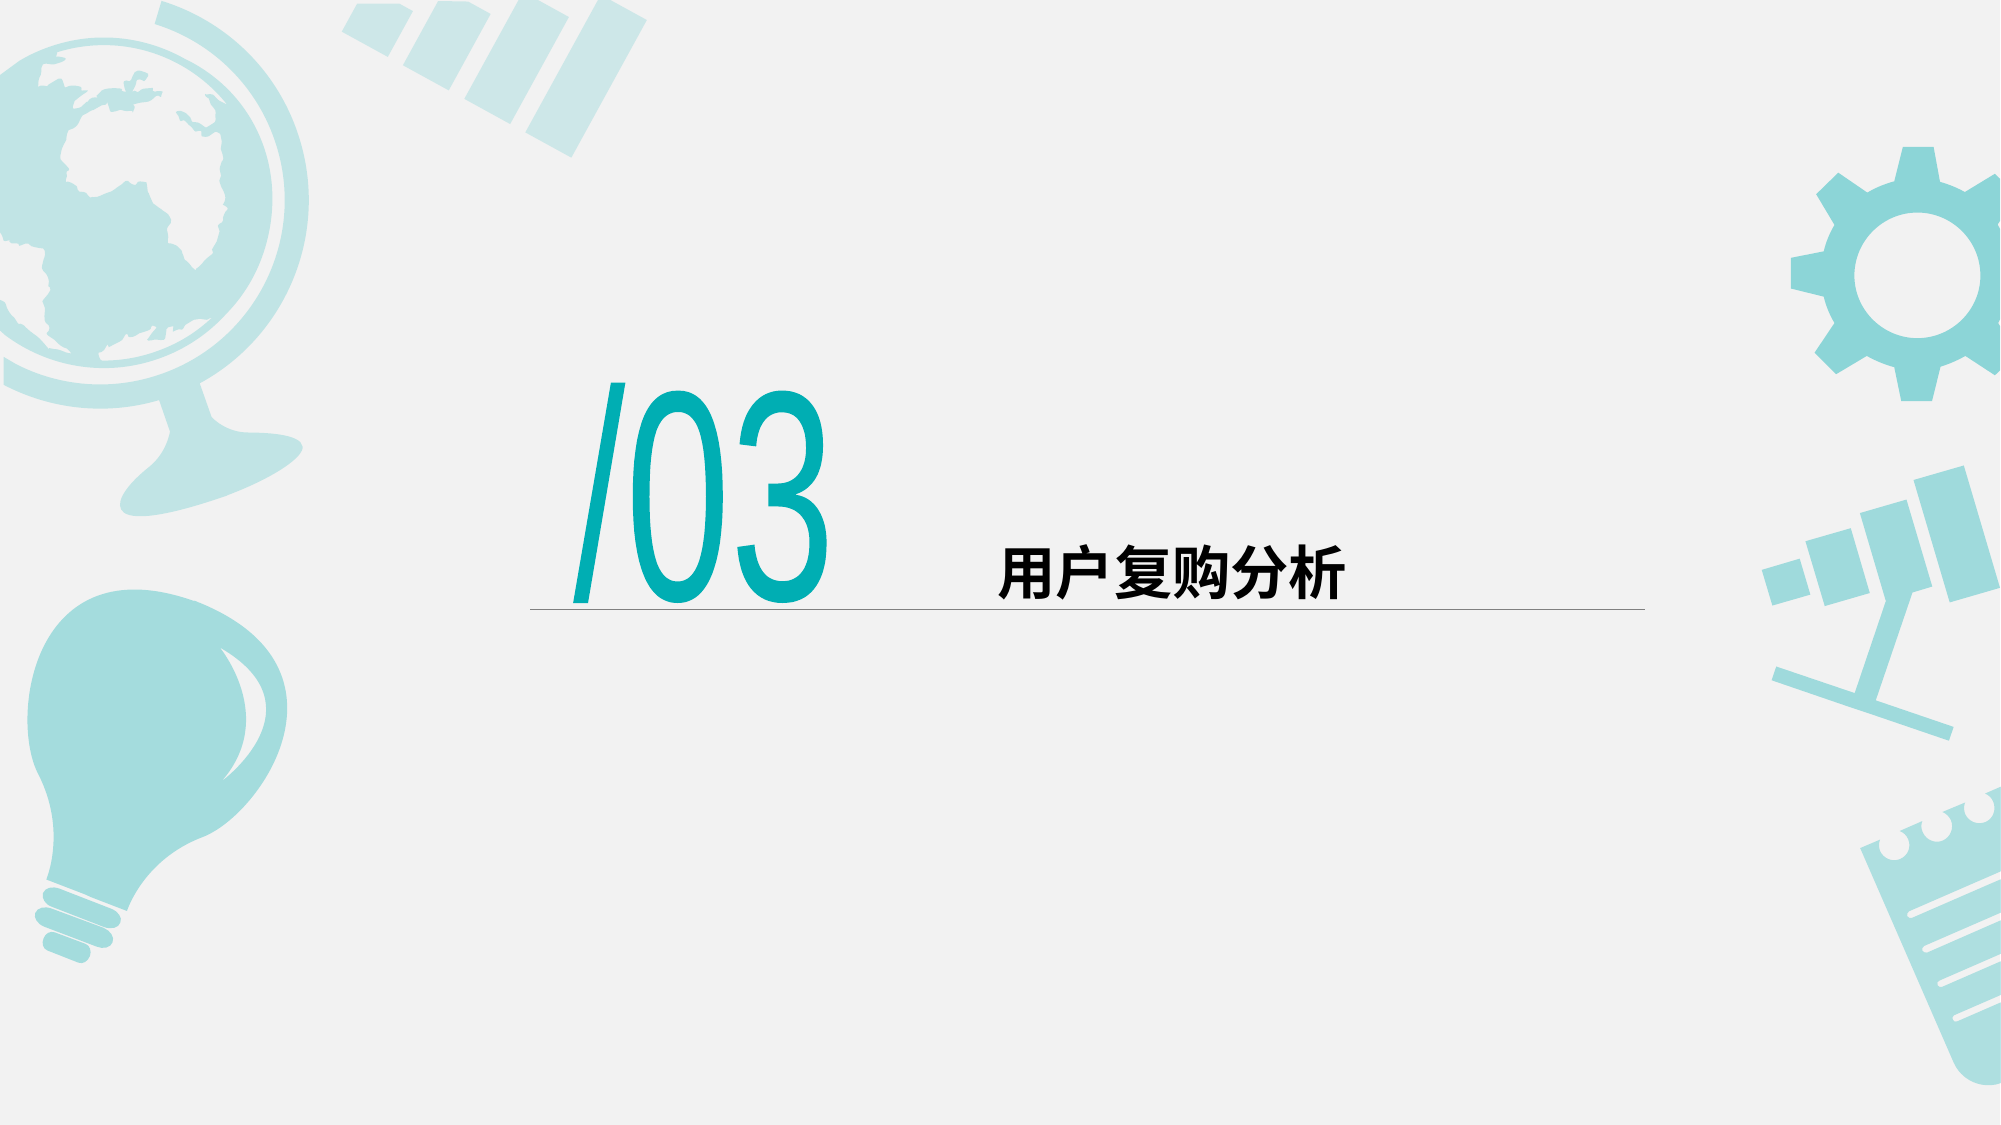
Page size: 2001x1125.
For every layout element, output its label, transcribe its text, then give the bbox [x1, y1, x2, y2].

title 用户复购分析 [982, 511, 1648, 641]
